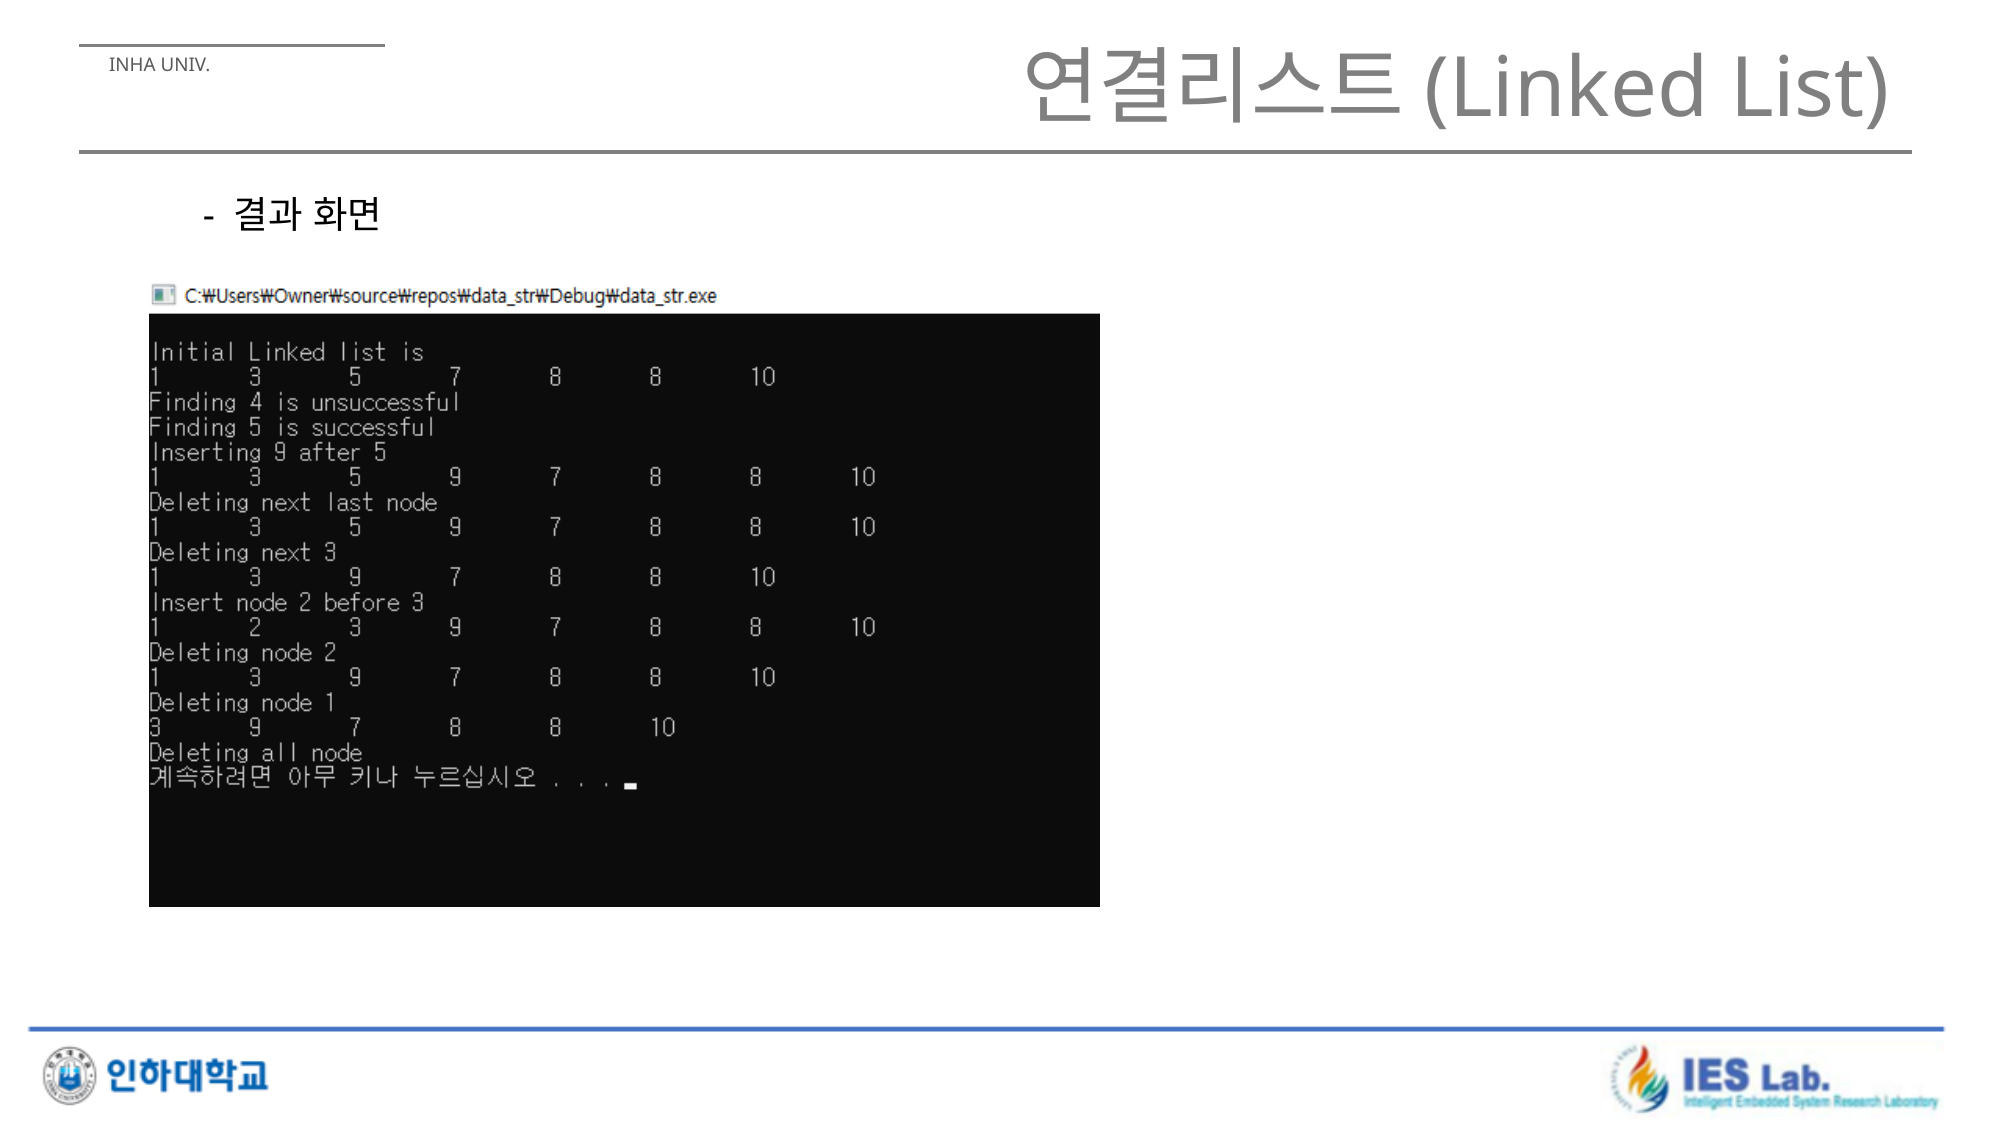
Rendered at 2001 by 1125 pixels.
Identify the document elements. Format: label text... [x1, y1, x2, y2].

picture [149, 278, 1100, 907]
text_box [19, 1013, 1963, 1121]
text_box - 결과 화면 [188, 184, 398, 244]
title 연결리스트(Linked List) [180, 39, 1906, 141]
